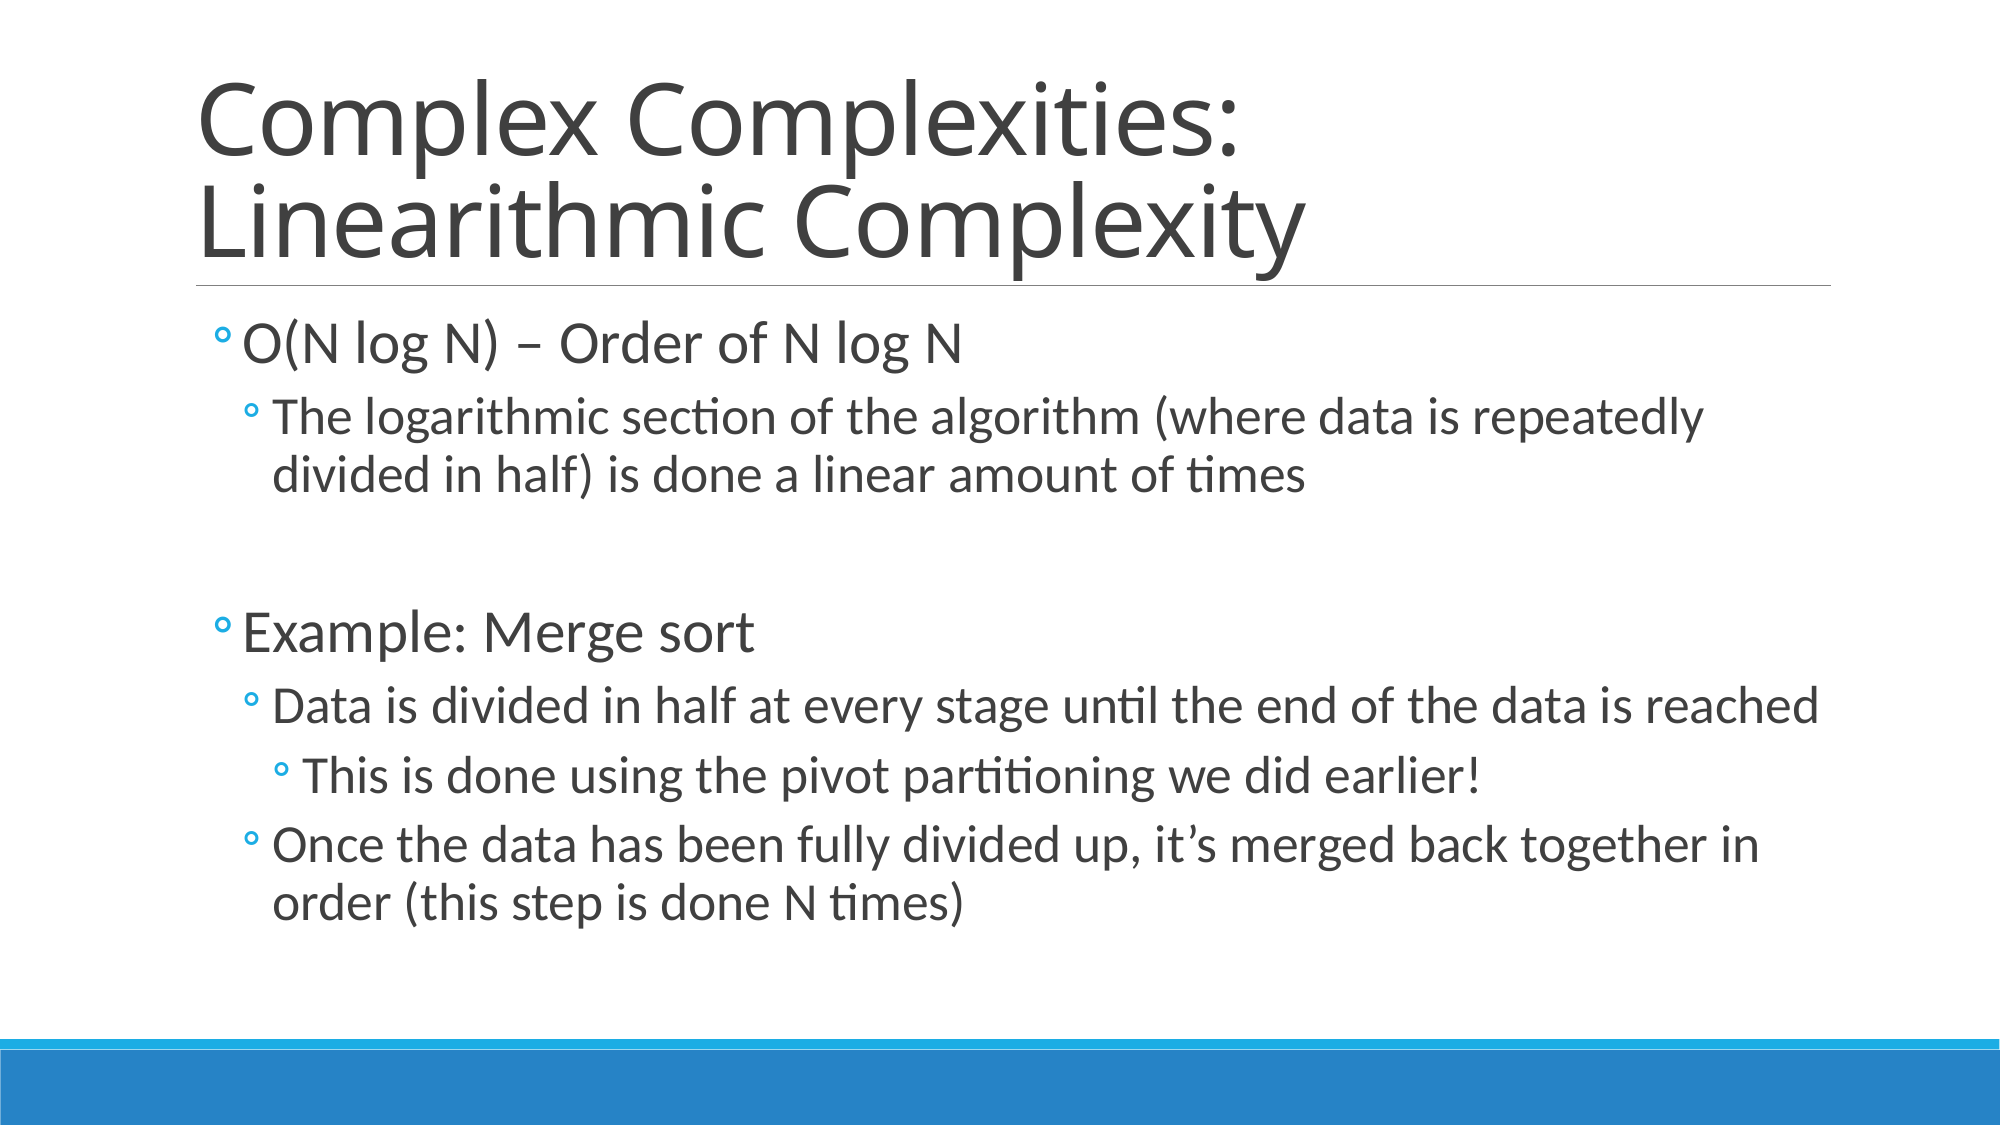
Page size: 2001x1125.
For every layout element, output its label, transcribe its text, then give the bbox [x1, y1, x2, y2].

list O(N log N) – Order of N log N The logarithmic section of the algorithm (where data is repeatedly divided in half) is done a linear amount of times Example: Merge sort Data is divided in half at every stage until the end of the data is reached This is done using the pivot partitioning we did earlier! Once the data has been fully divided up, it’s merged back together in order (this step is done N times) [180, 302, 1830, 963]
title Complex Complexities: Linearithmic Complexity [180, 47, 1830, 285]
